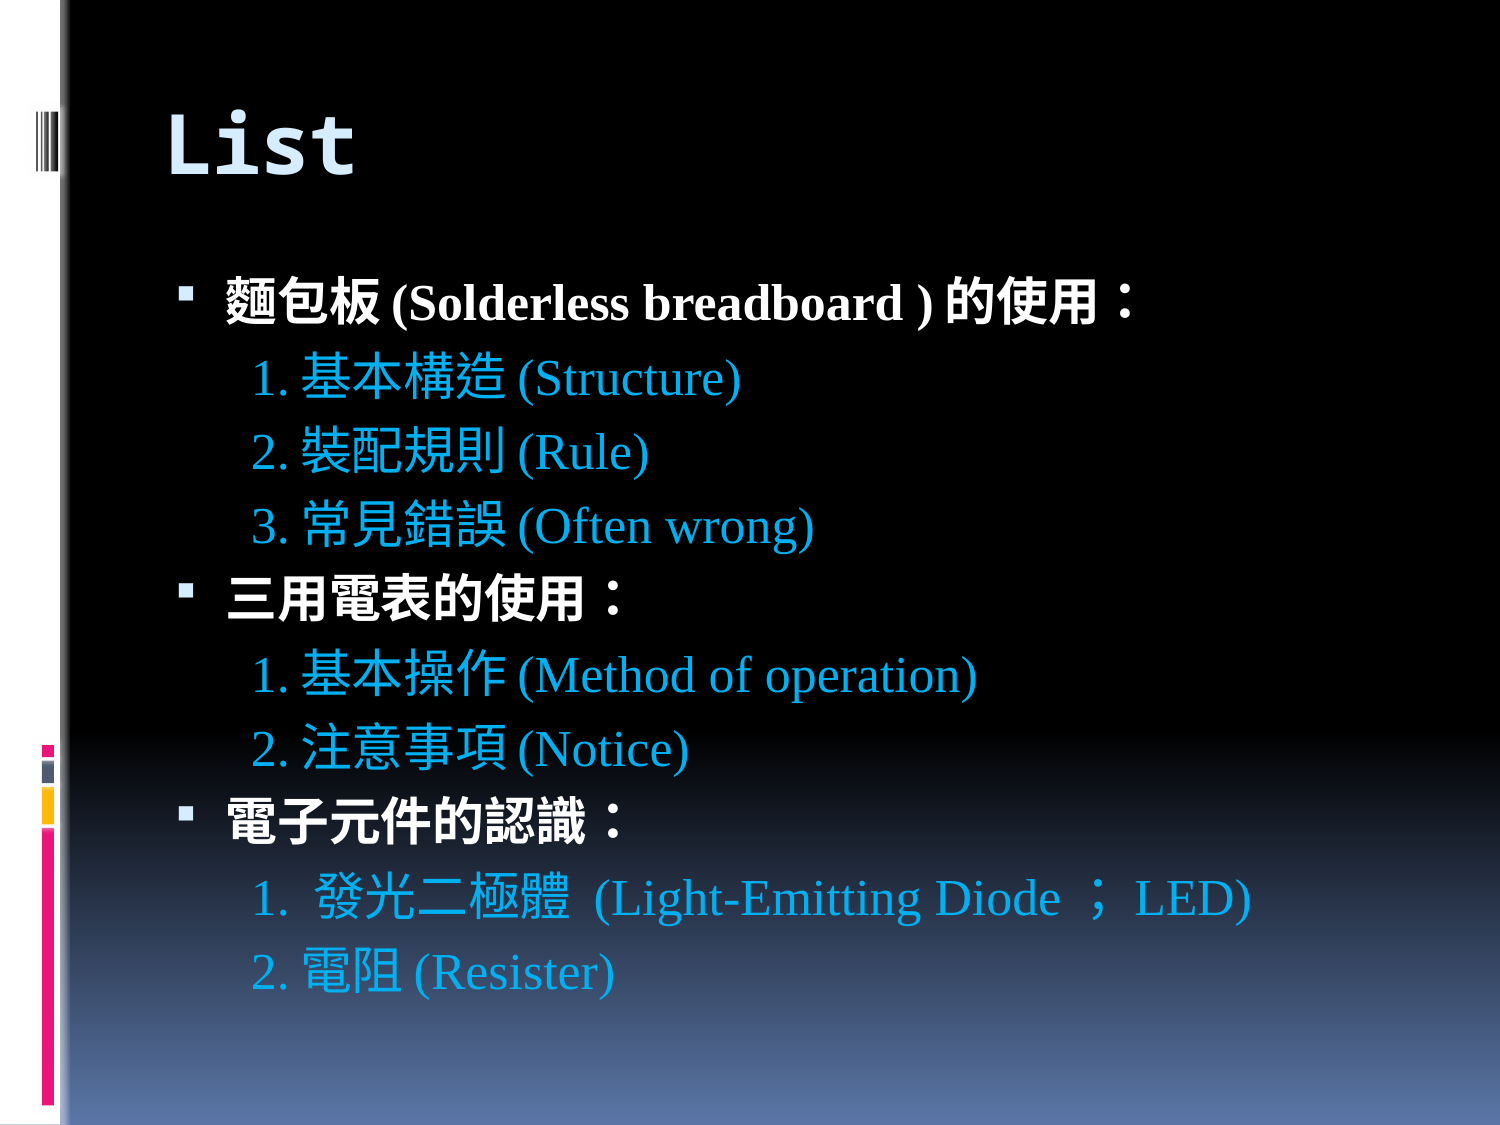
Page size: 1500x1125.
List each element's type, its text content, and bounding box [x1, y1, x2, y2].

list 麵包板(Solderless breadboard )的使用： 1.基本構造(Structure) 2.裝配規則(Rule) 3.常見錯誤(Often wrong) 三用電表的使用： 1.基本操作(Method of operation) 2.注意事項(Notice) 電子元件的認識： 1. 發光二極體 (Light-Emitting Diode；LED) 2.電阻(Resister) [149, 261, 1426, 1012]
title List [150, 84, 1425, 235]
